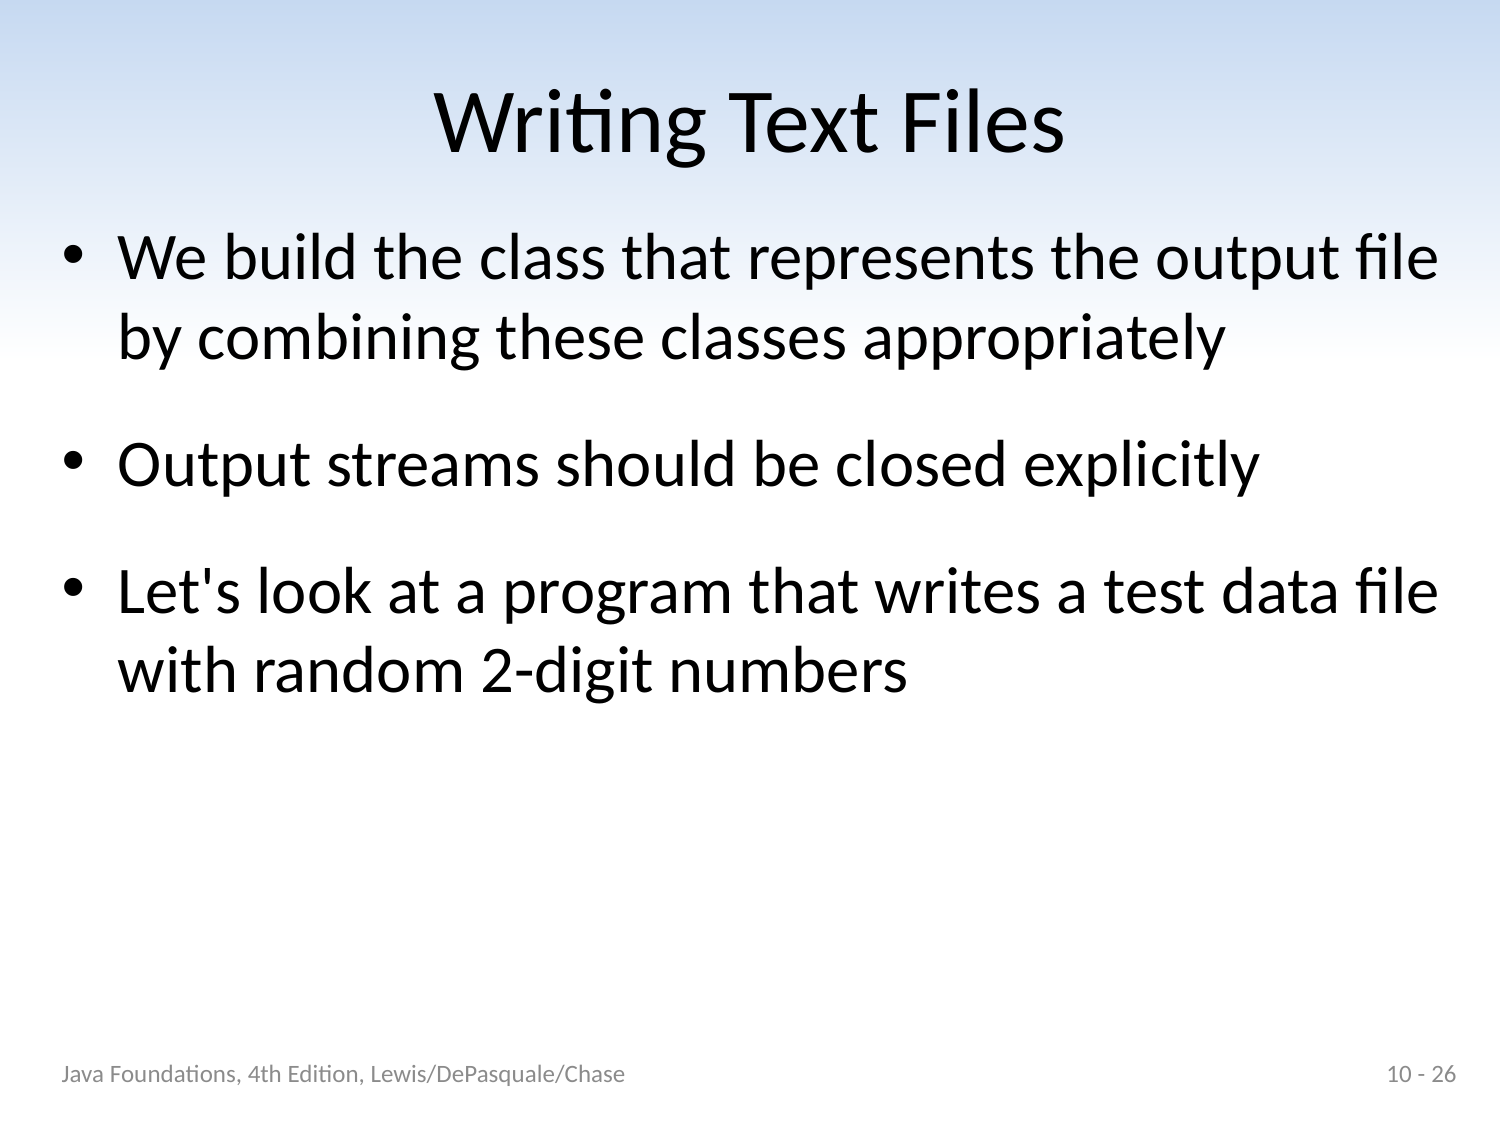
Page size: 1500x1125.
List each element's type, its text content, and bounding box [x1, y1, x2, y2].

footer Java Foundations, 4th Edition, Lewis/DePasquale/Chase [46, 1042, 1122, 1103]
title Writing Text Files [28, 45, 1473, 186]
slide_number 10 - 26 [1122, 1042, 1472, 1103]
list We build the class that represents the output file by combining these classes appropriately Output streams should be closed explicitly Let's look at a program that writes a test data file with random 2-digit numbers [46, 205, 1473, 1043]
